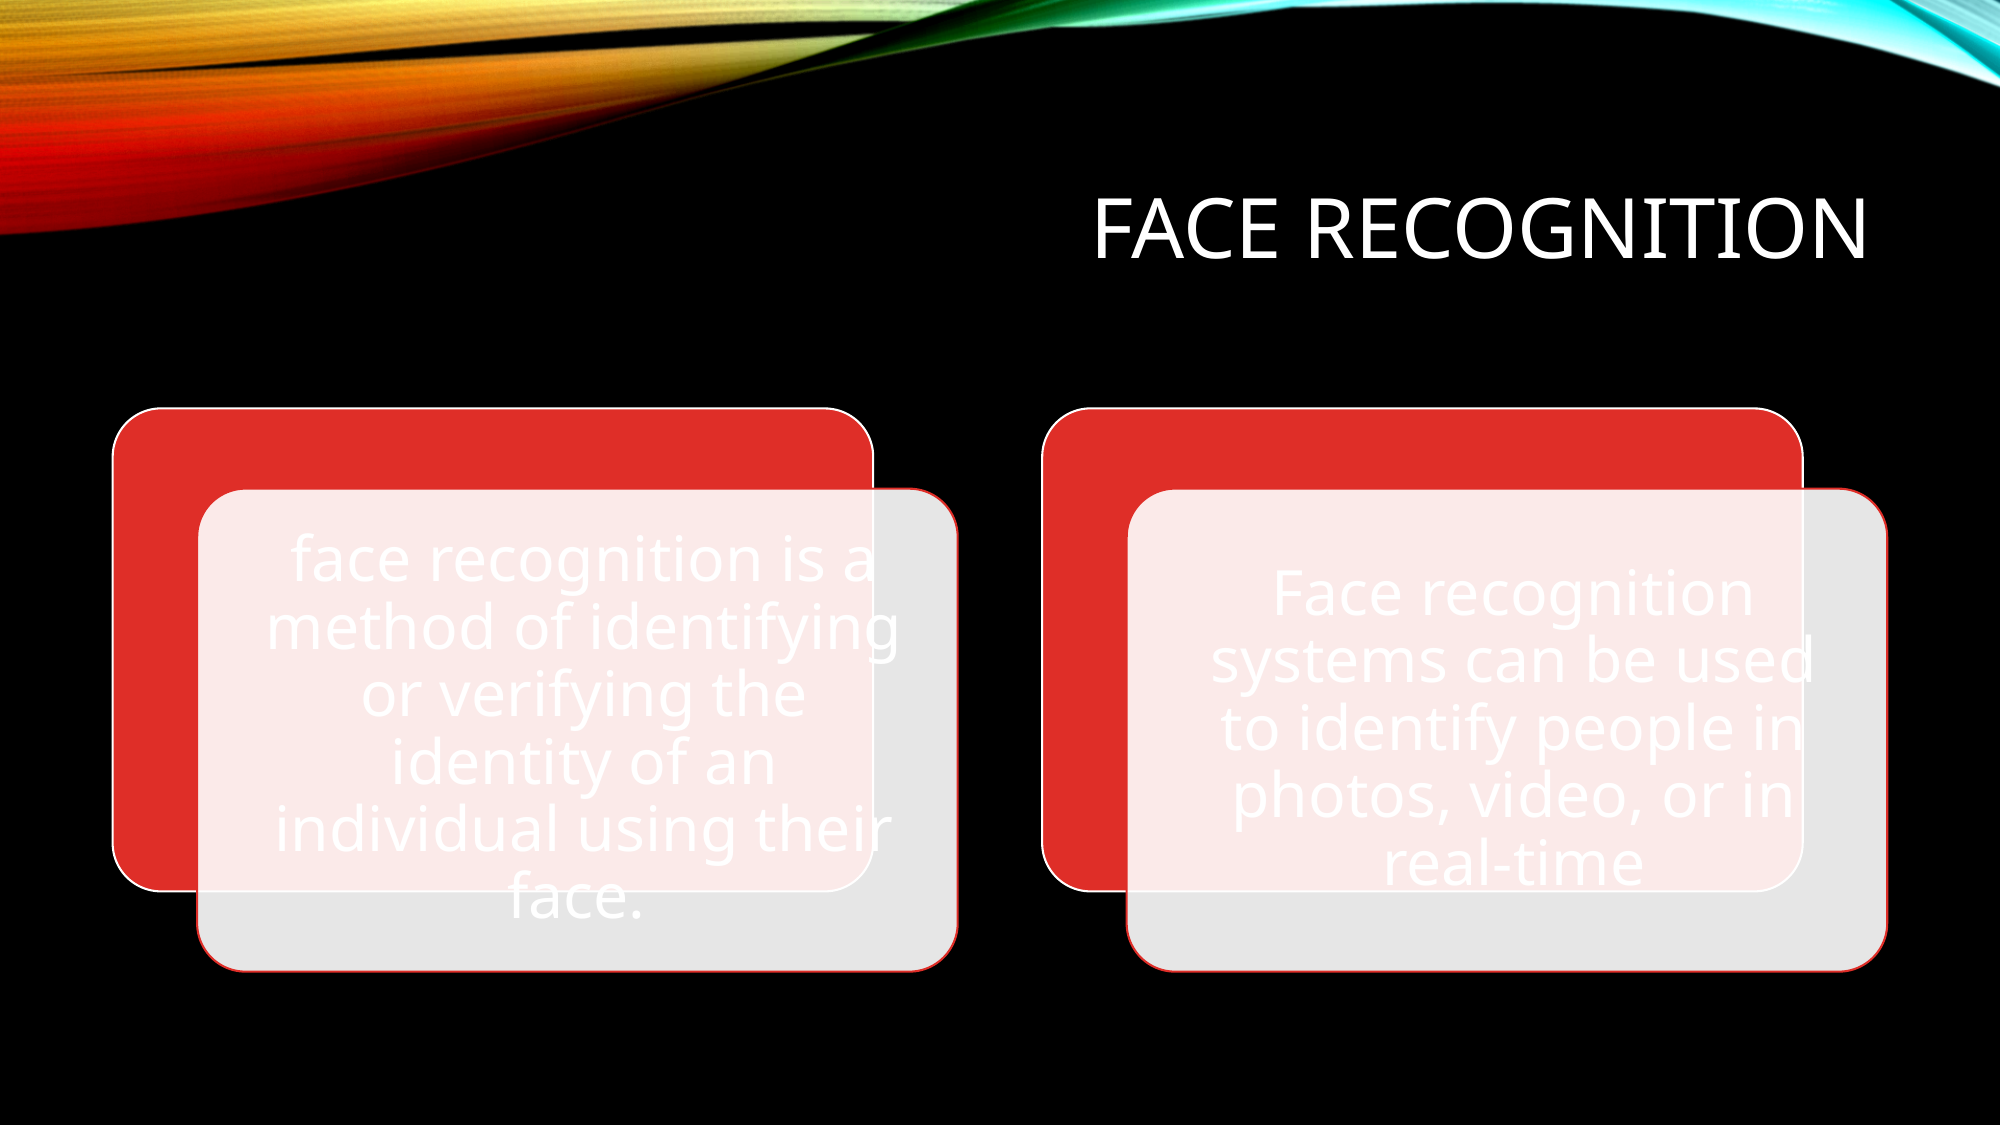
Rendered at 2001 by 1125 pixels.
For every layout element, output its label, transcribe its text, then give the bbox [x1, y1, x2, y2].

picture [0, 0, 2000, 237]
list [112, 359, 1888, 1021]
title Face recognition [474, 125, 1888, 338]
